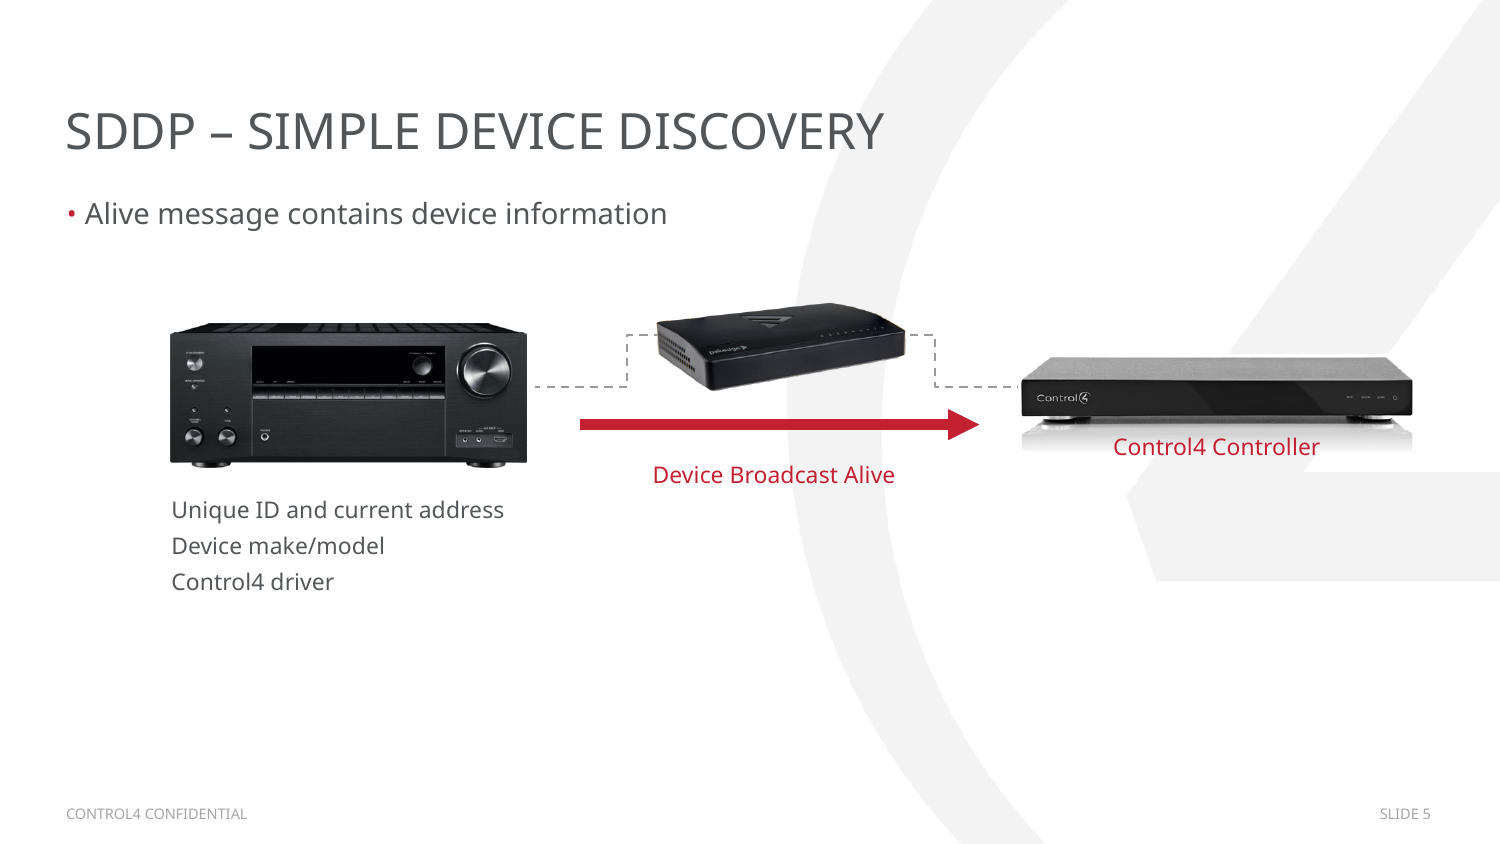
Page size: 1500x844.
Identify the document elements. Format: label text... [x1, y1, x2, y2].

text_box Control4 Controller [1101, 451, 1333, 466]
text_box Device Broadcast Alive [637, 453, 911, 496]
list Alive message contains device information [65, 194, 1435, 261]
title SDDP – Simple Device Discovery [65, 43, 1437, 161]
picture [1018, 354, 1413, 451]
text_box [910, 334, 1018, 387]
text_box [534, 334, 651, 387]
picture [651, 298, 910, 397]
picture [170, 323, 527, 469]
text_box Unique ID and current address Device make/model Control4 driver [170, 495, 550, 628]
